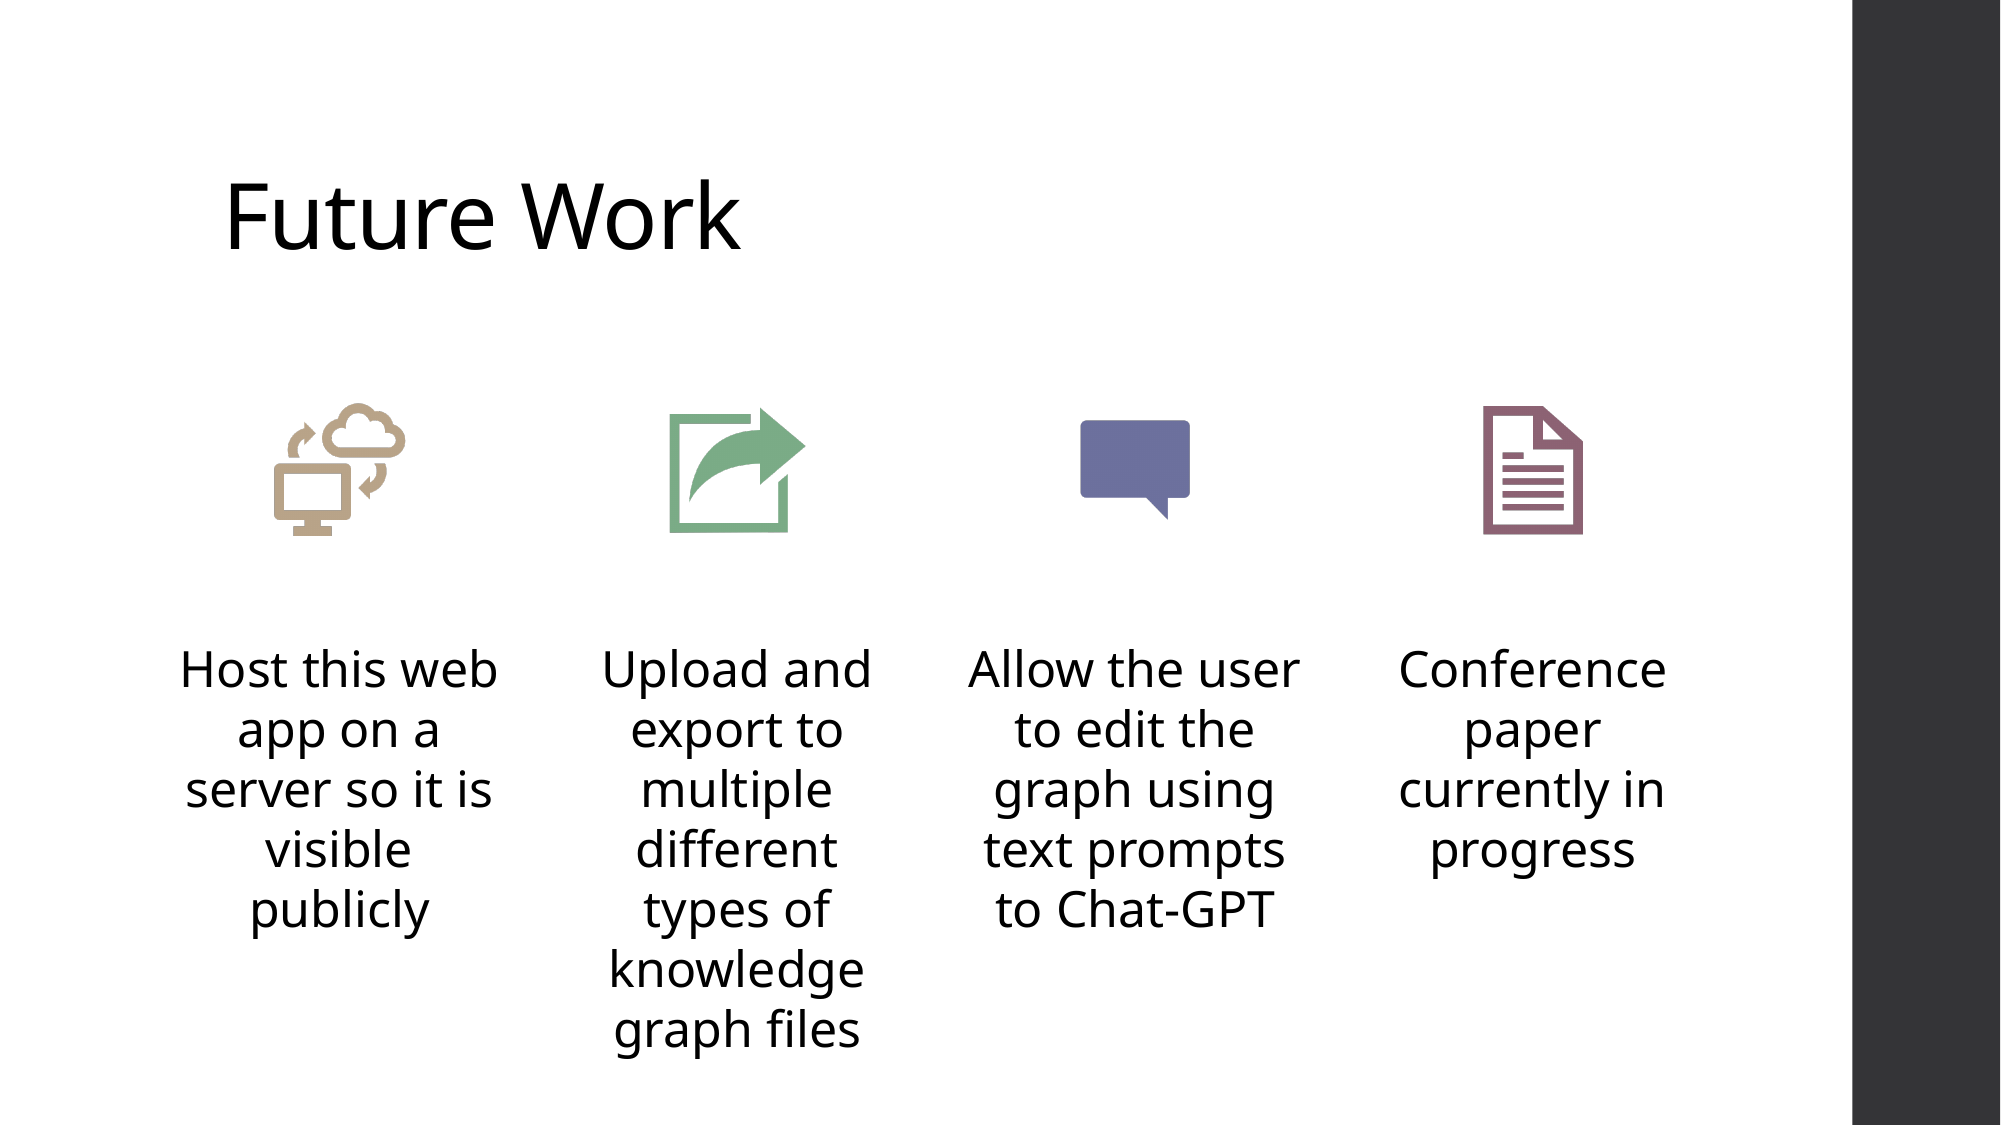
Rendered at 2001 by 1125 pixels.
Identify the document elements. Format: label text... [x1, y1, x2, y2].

title Future Work [206, 60, 1797, 278]
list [96, 328, 1776, 1066]
